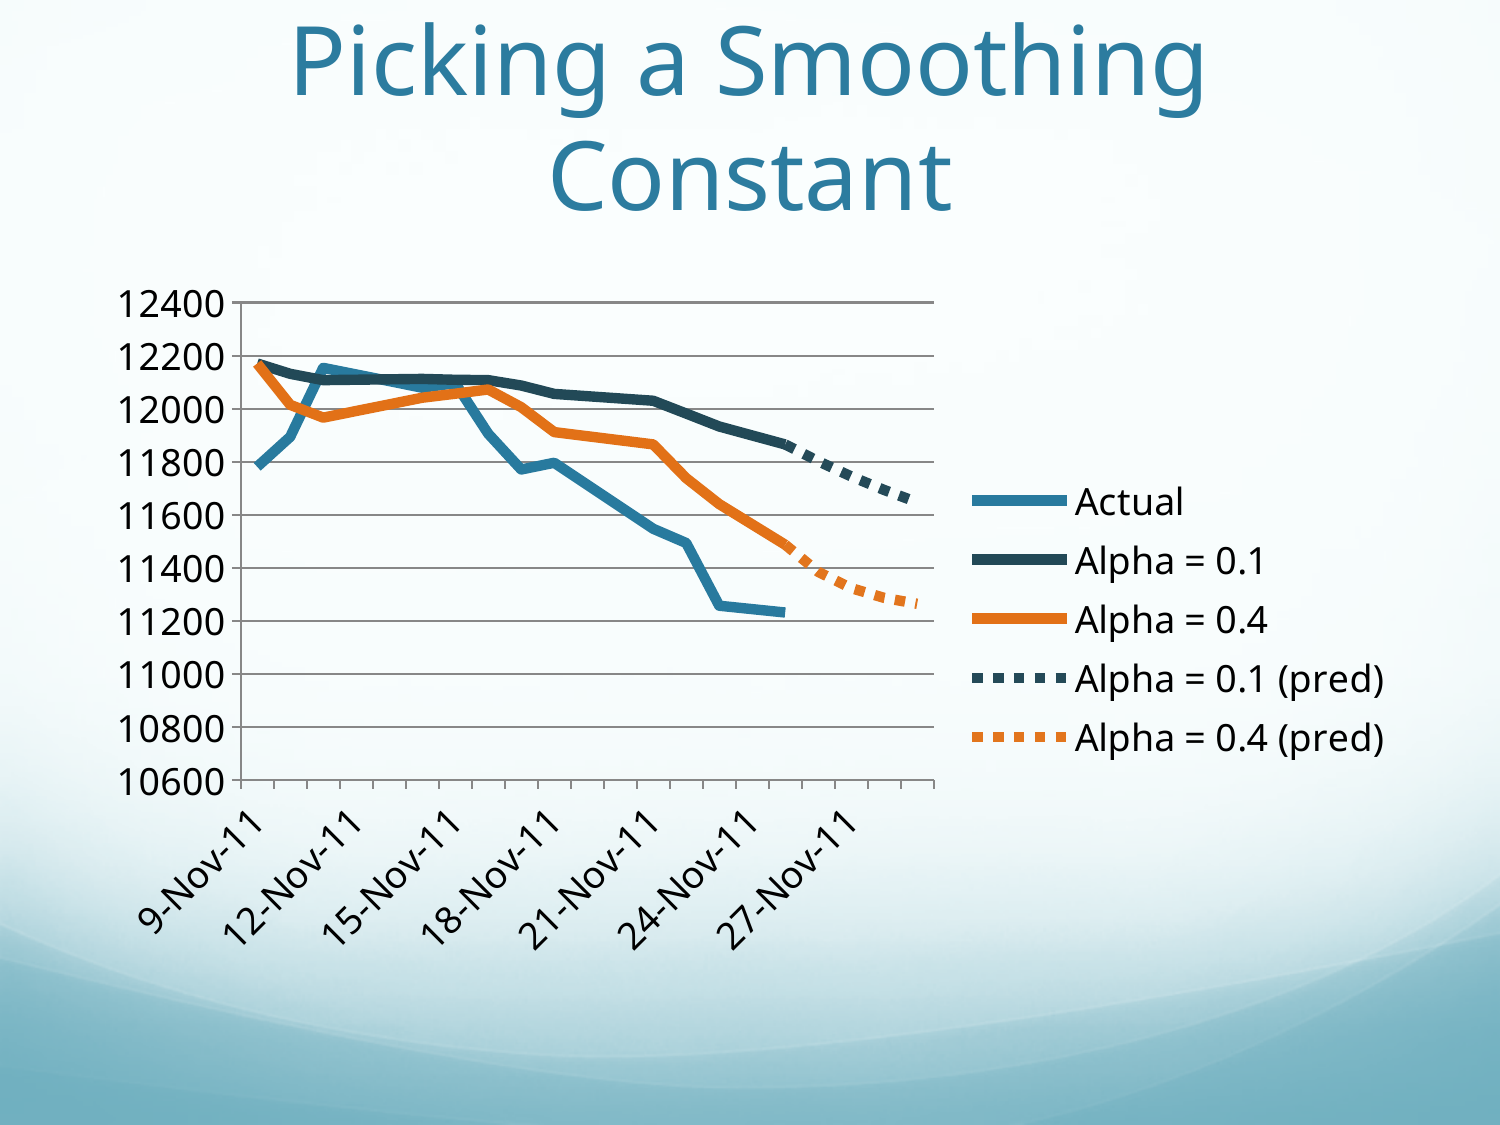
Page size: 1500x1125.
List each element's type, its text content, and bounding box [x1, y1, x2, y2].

title Picking a Smoothing Constant [90, 17, 1410, 237]
chart [89, 261, 1410, 976]
